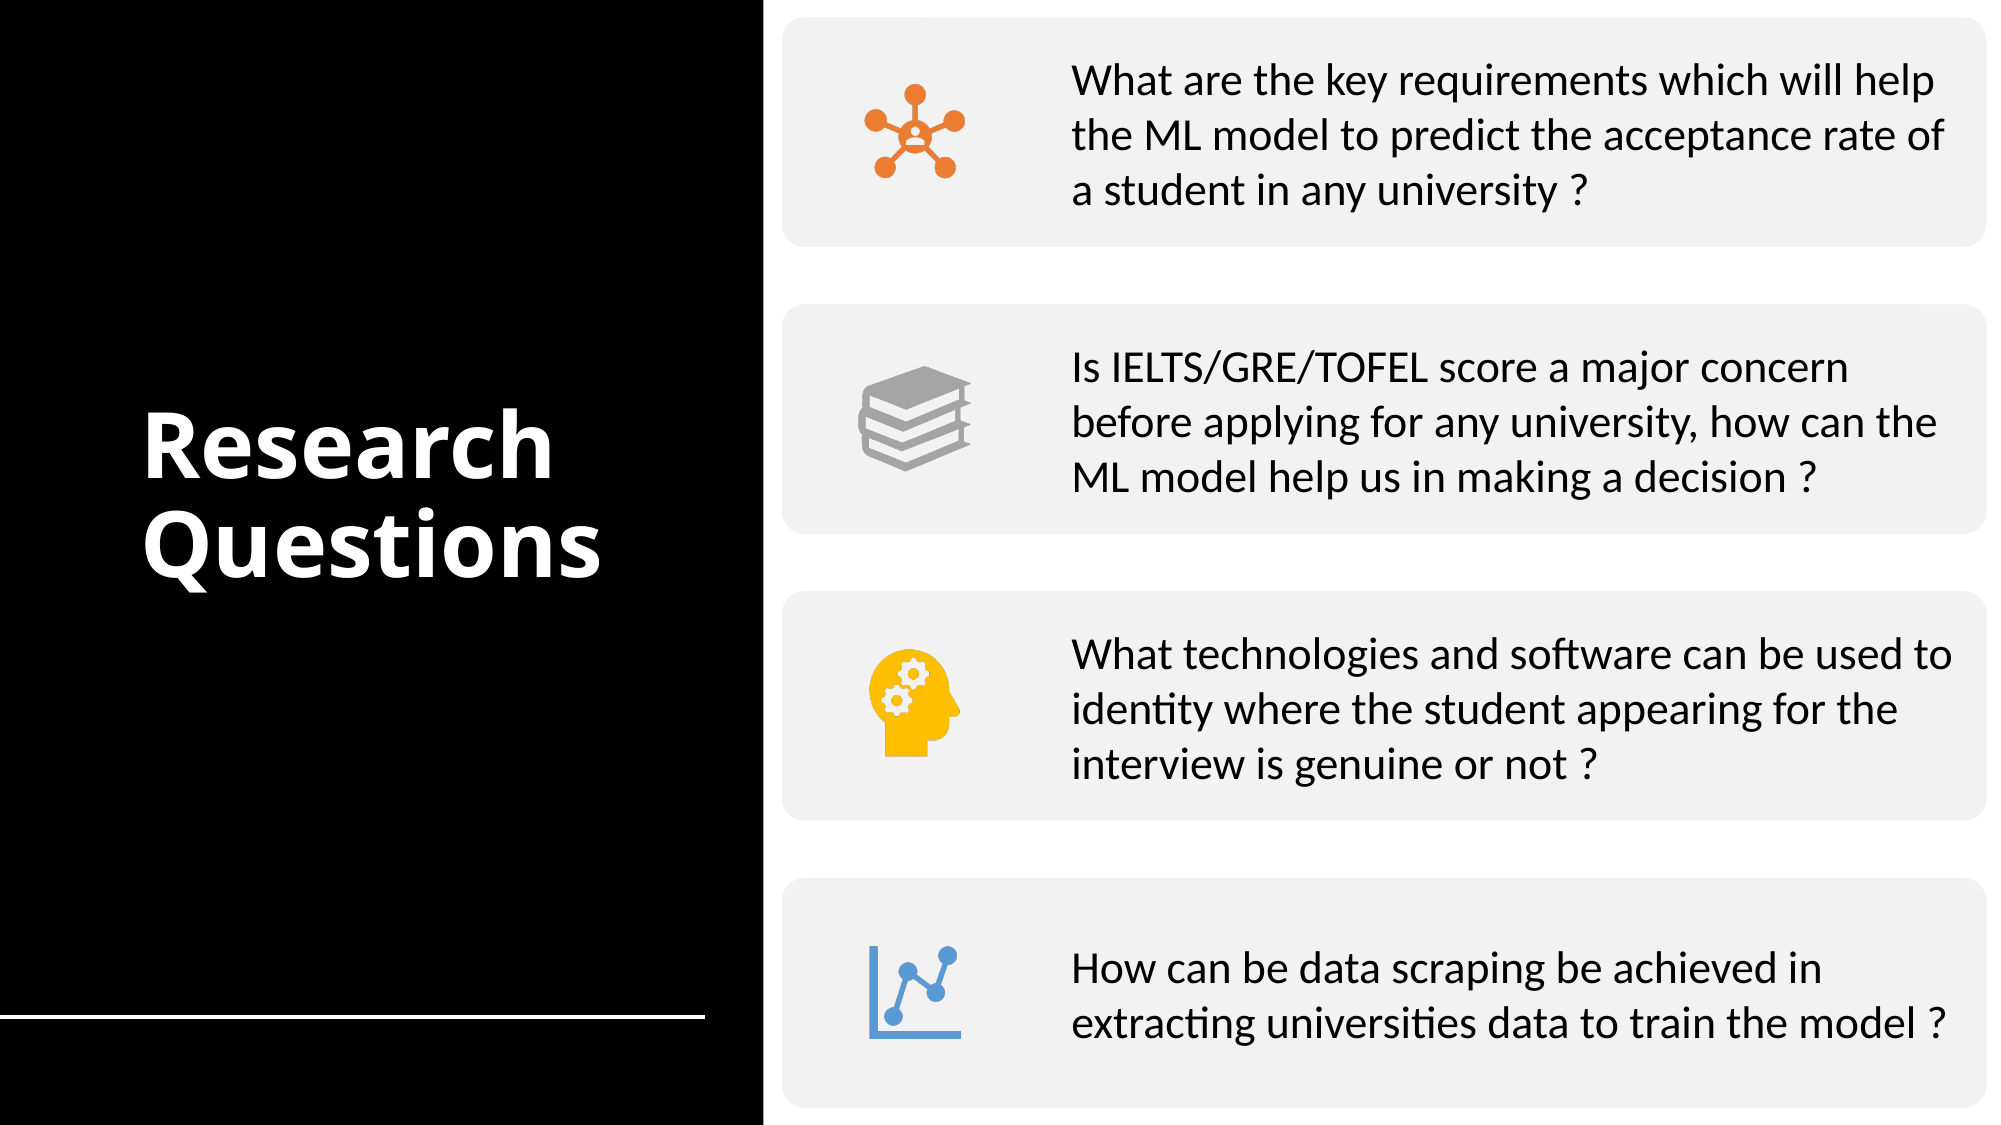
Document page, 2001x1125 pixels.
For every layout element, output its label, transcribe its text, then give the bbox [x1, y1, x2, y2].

title Research Questions [125, 91, 711, 905]
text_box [781, 16, 1987, 1109]
text_box [0, 0, 764, 1125]
